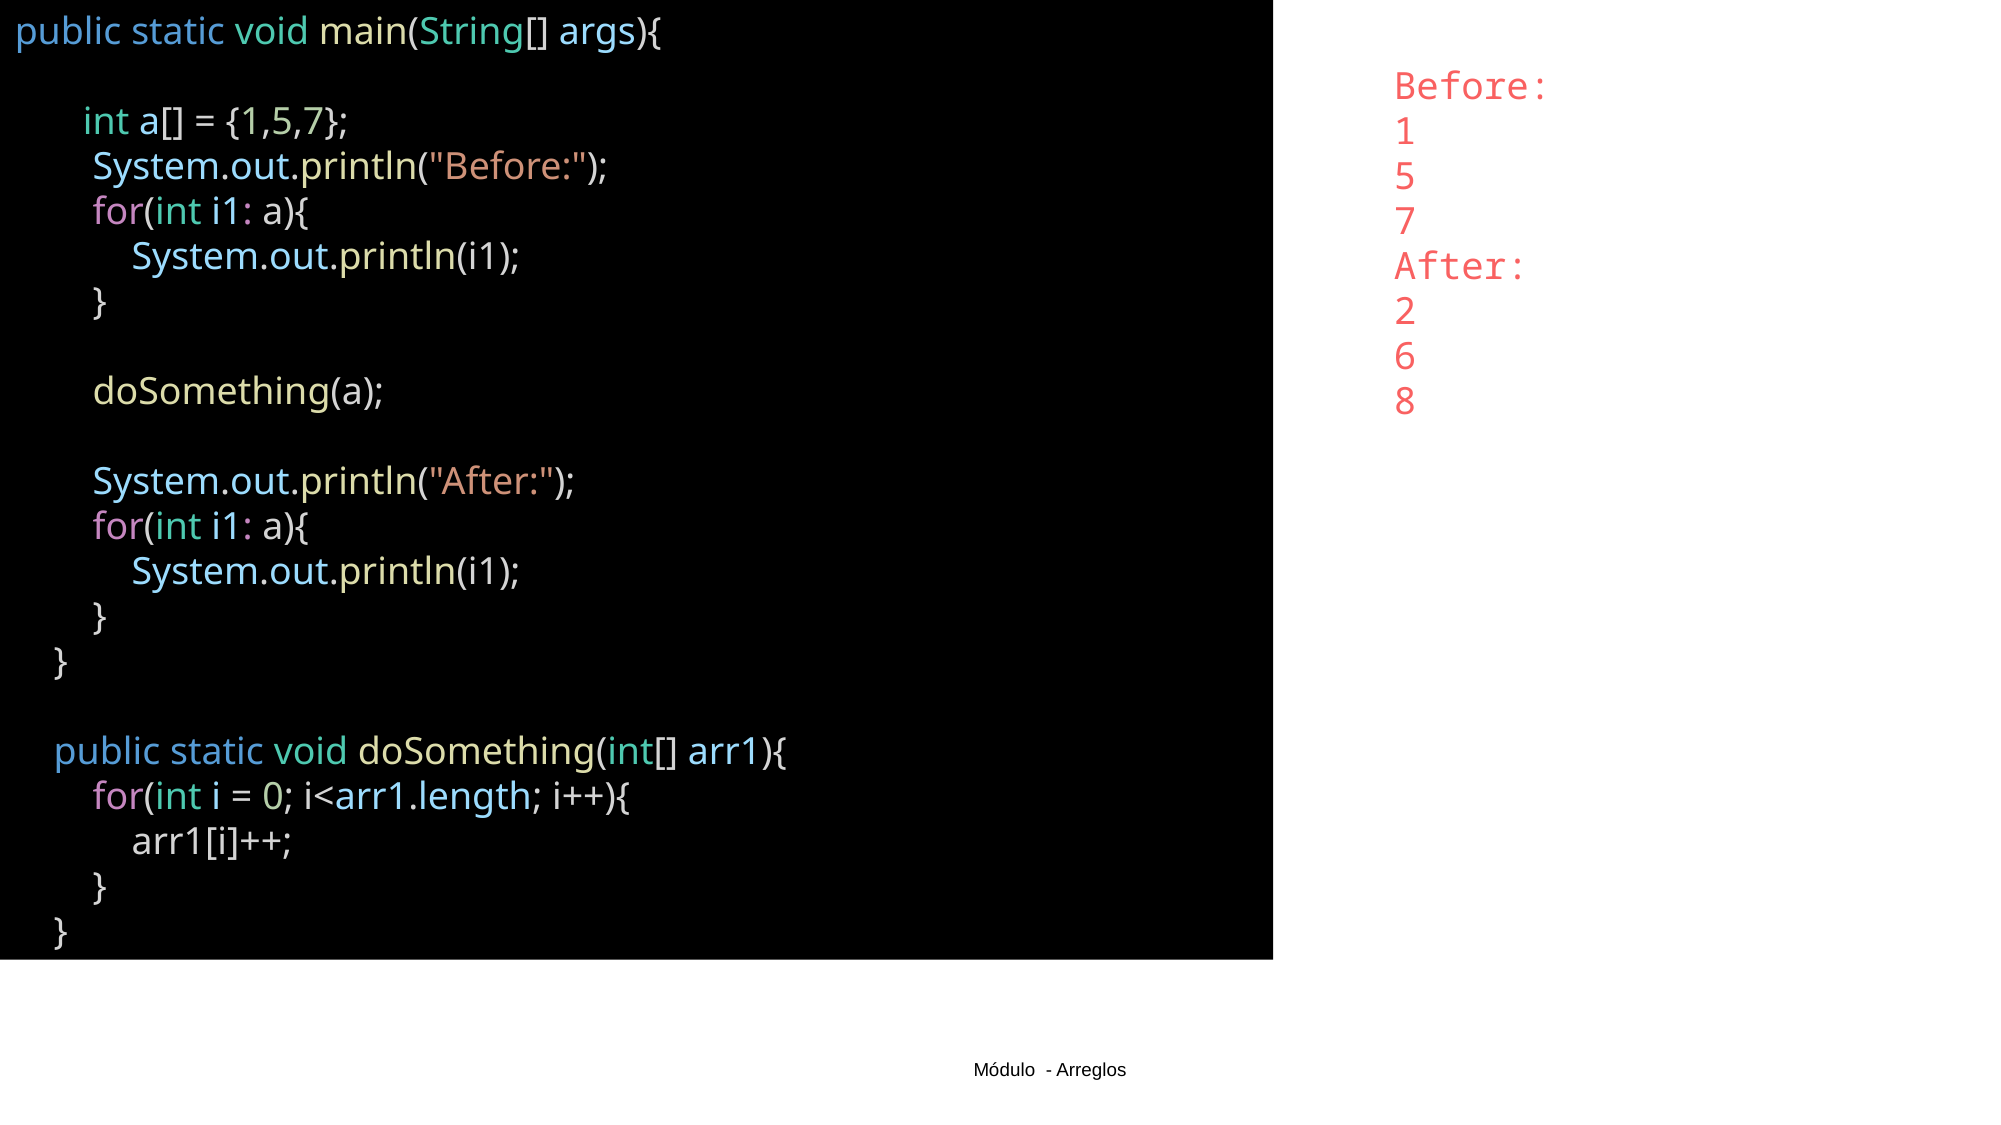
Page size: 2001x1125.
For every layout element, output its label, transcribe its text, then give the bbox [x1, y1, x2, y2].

text_box public static void main(String[] args){ int a[] = {1,5,7}; System.out.println("Before:"); for(int i1: a){ System.out.println(i1); } doSomething(a); System.out.println("After:"); for(int i1: a){ System.out.println(i1); } } public static void doSomething(int[] arr1){ for(int i = 0; i<arr1.length; i++){ arr1[i]++; } } [0, 0, 1274, 960]
text_box Before: 1 5 7 After: 2 6 8 [1379, 55, 1688, 430]
